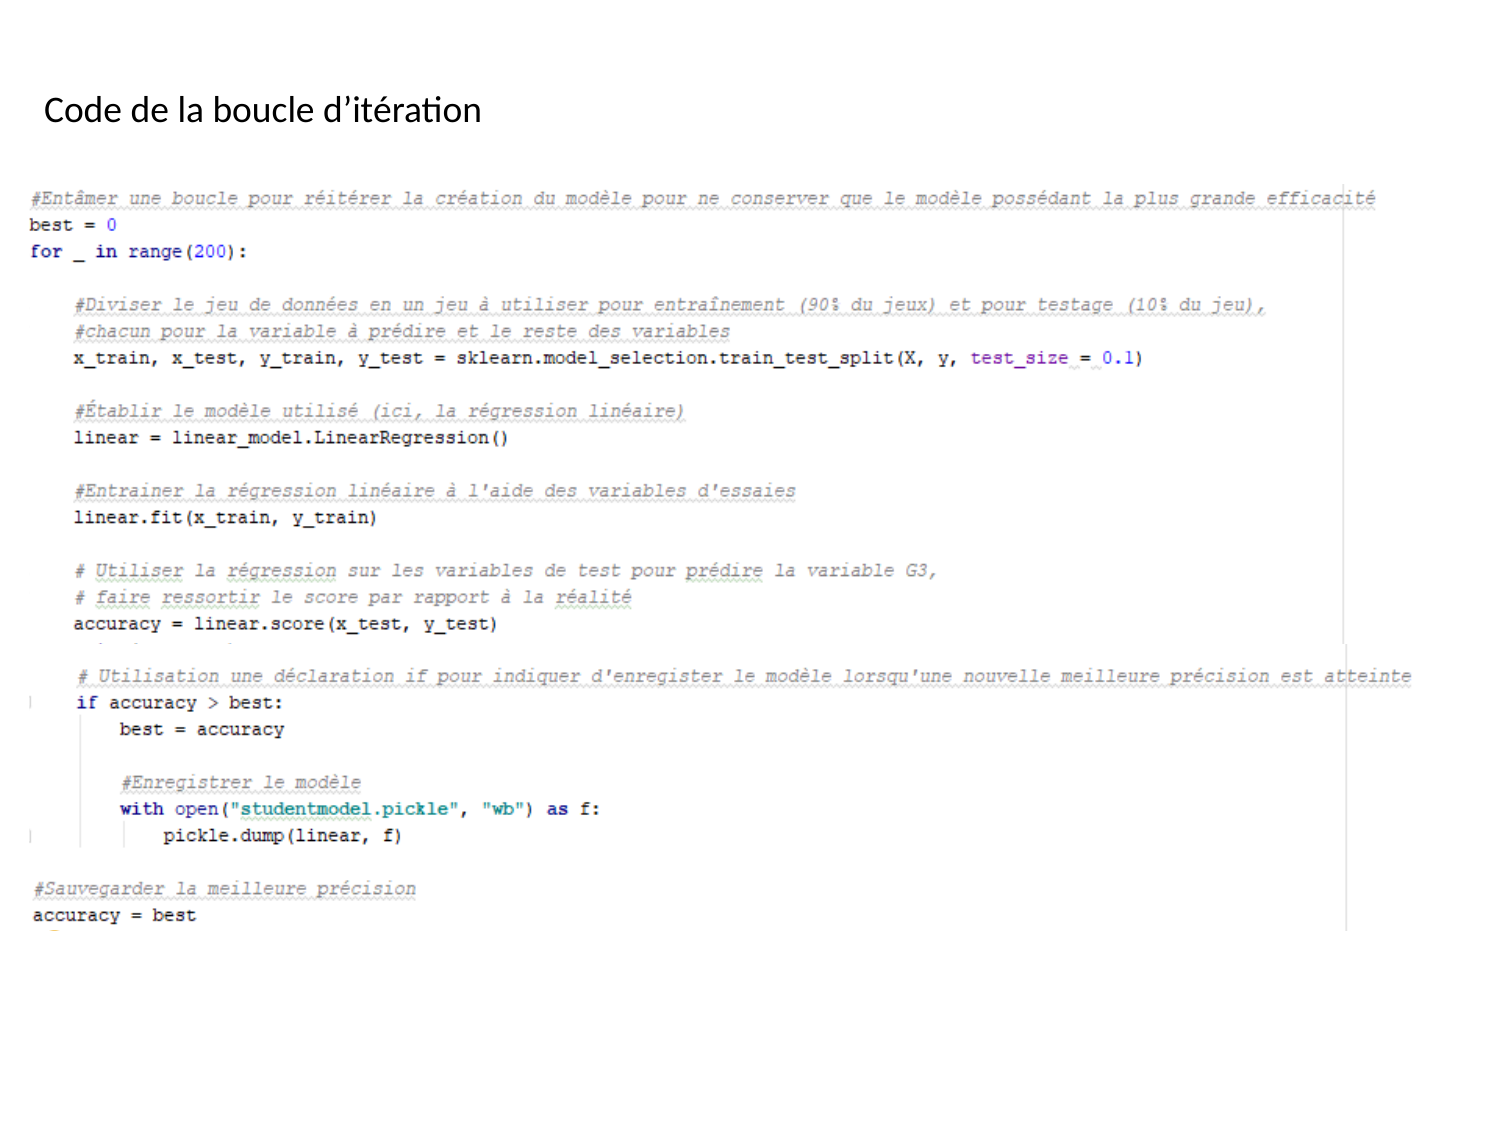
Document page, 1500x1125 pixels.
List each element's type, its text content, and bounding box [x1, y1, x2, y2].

text_box Code de la boucle d’itération [29, 77, 762, 138]
picture [29, 184, 1421, 931]
